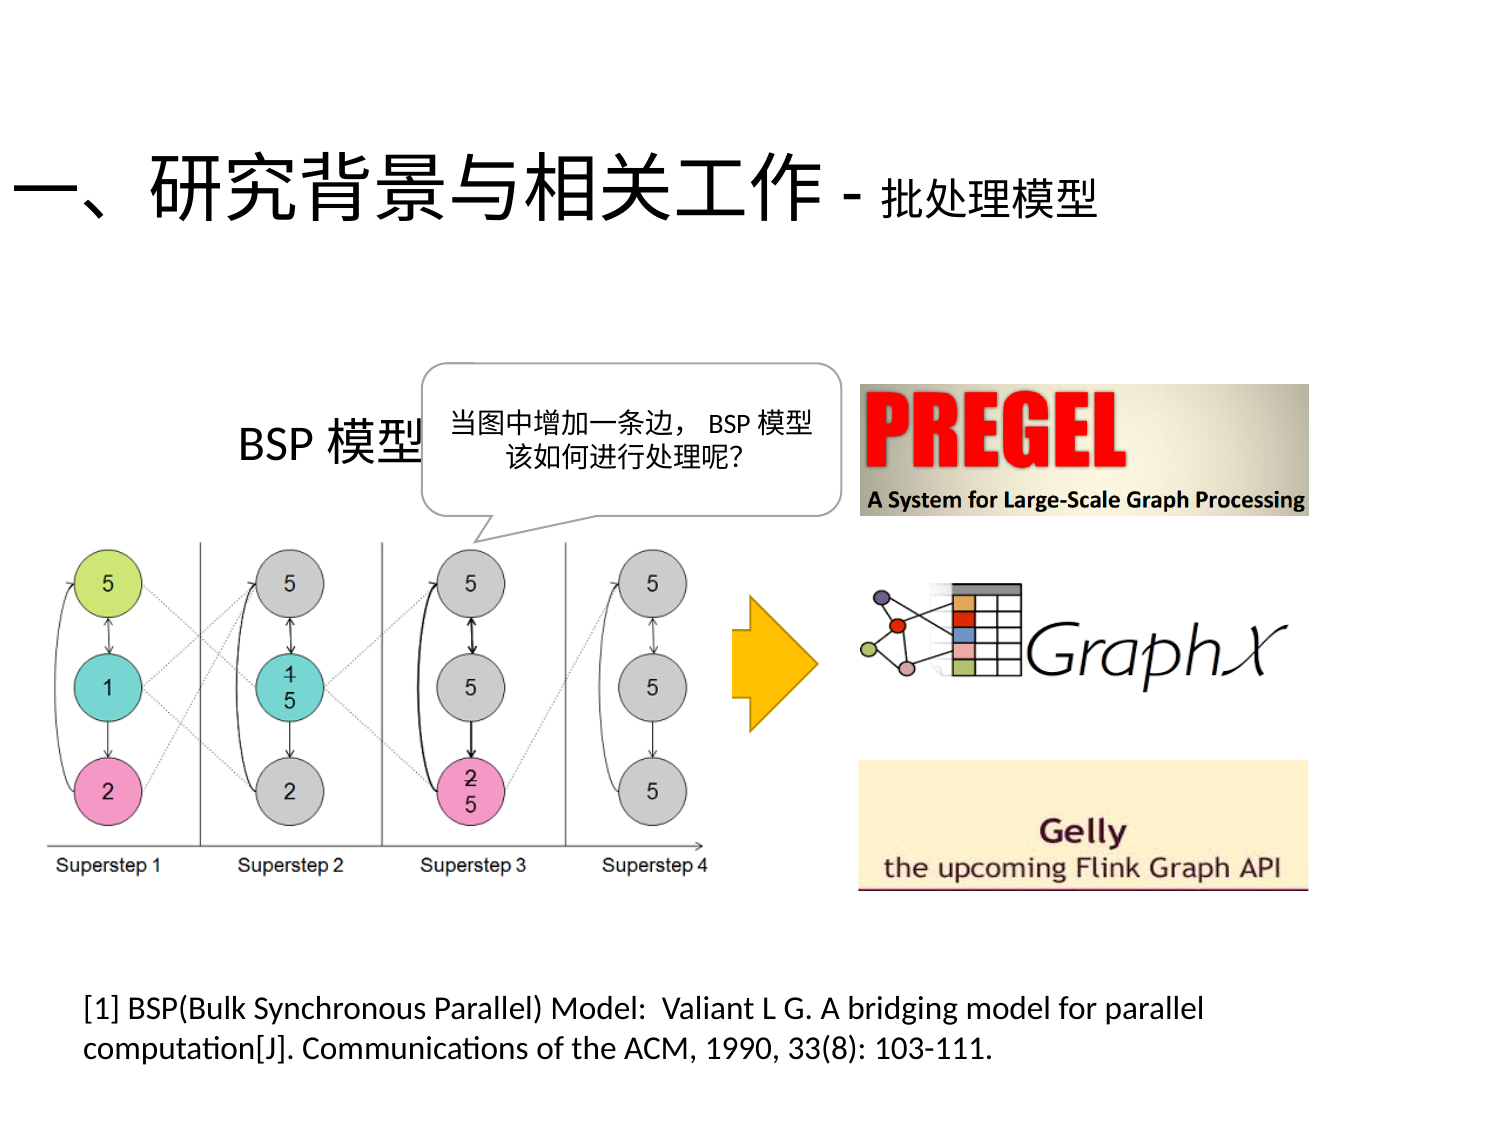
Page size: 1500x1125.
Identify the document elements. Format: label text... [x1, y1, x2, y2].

picture [860, 579, 1311, 716]
picture [858, 760, 1309, 891]
text_box [1] BSP(Bulk Synchronous Parallel) Model: Valiant L G. A bridging model for parallel computation[J]. Communications of the ACM, 1990, 33(8): 103-111. [68, 978, 1395, 1074]
text_box 当图中增加一条边，BSP模型该如何进行处理呢？ [420, 362, 843, 538]
picture [860, 384, 1309, 516]
text_box 一、研究背景与相关工作-批处理模型 [0, 137, 1294, 245]
text_box BSP模型 [223, 403, 420, 478]
text_box [732, 594, 820, 734]
picture [32, 538, 732, 886]
